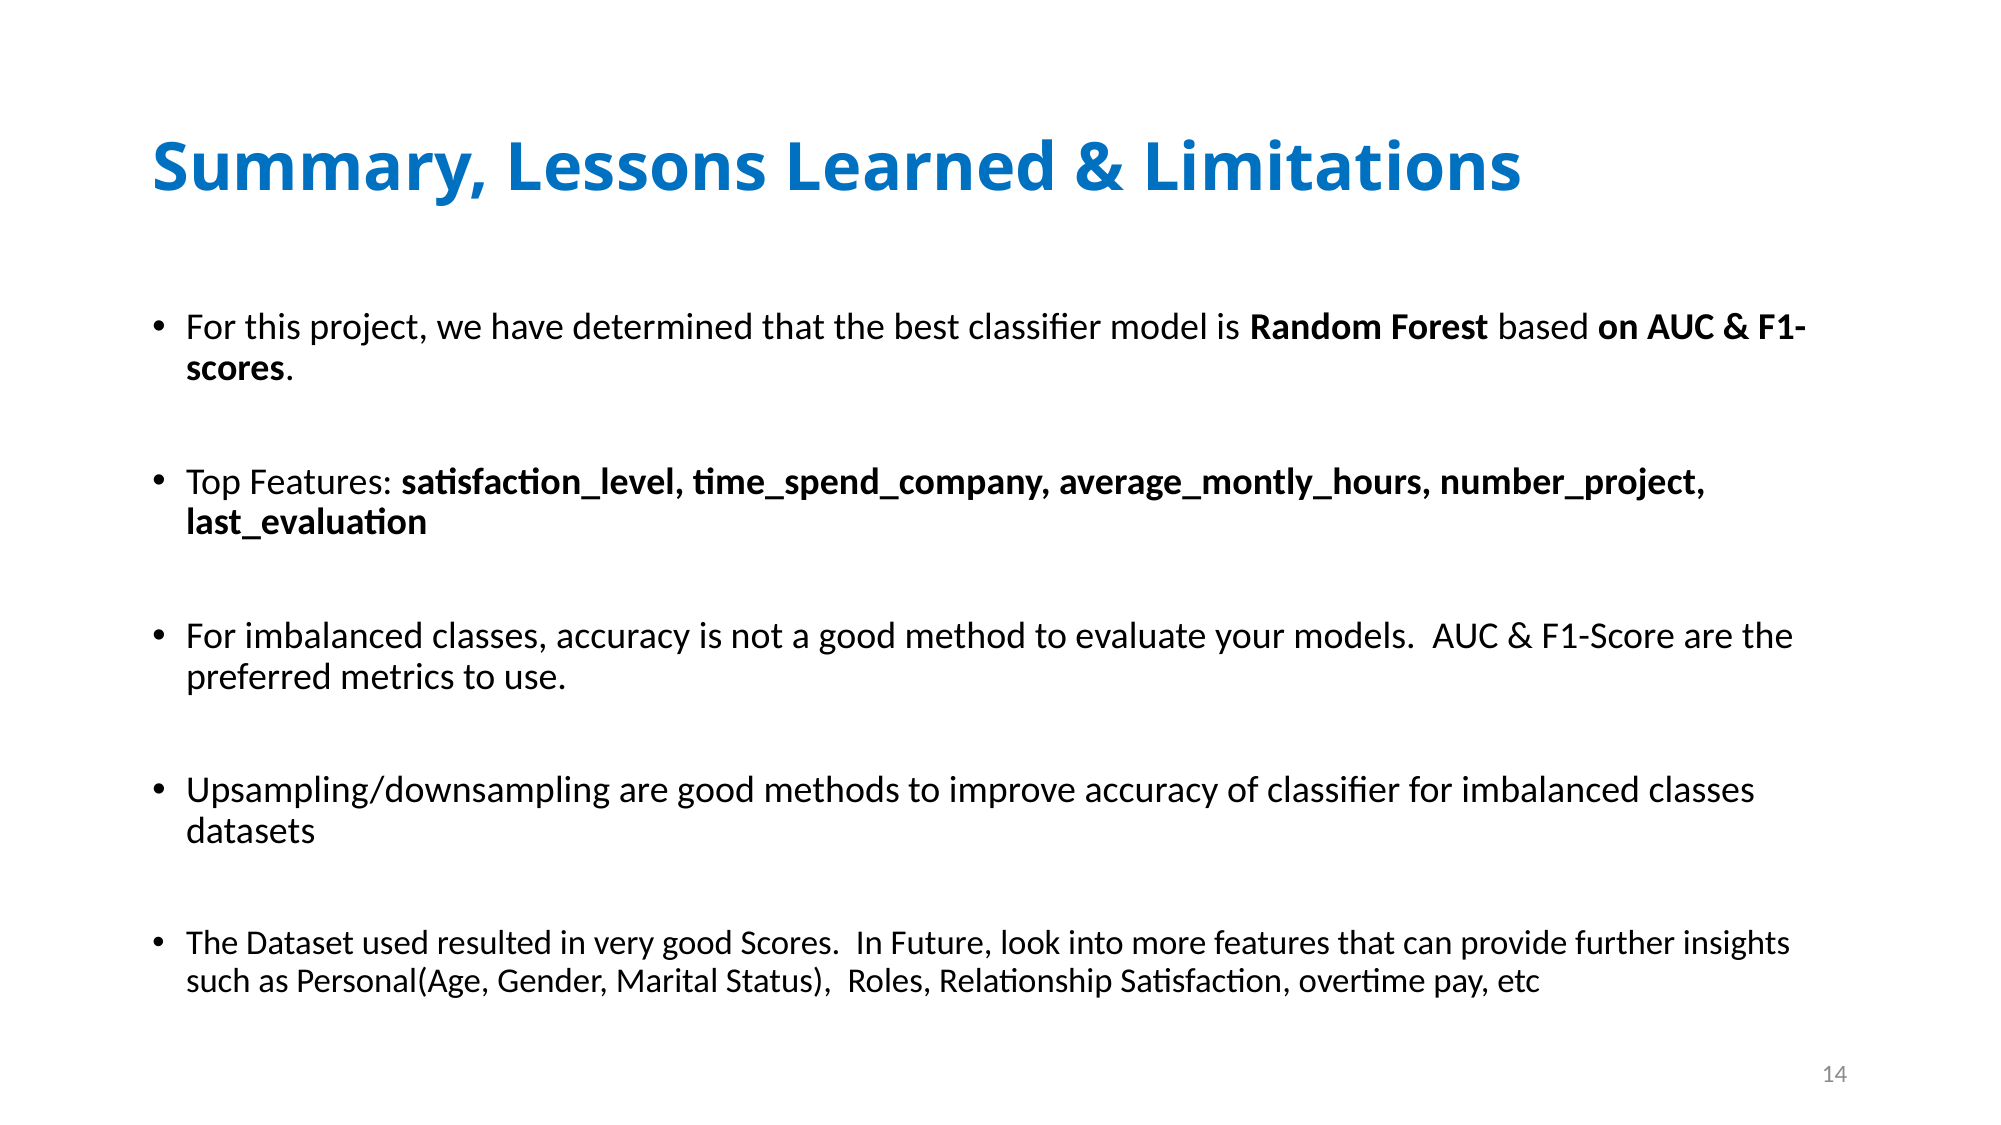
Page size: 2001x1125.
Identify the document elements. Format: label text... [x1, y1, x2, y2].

title Summary, Lessons Learned & Limitations [137, 59, 1863, 278]
list For this project, we have determined that the best classifier model is Random Forest based on AUC & F1-scores. Top Features: satisfaction_level, time_spend_company, average_montly_hours, number_project, last_evaluation For imbalanced classes, accuracy is not a good method to evaluate your models. AUC & F1-Score are the preferred metrics to use. Upsampling/downsampling are good methods to improve accuracy of classifier for imbalanced classes datasets The Dataset used resulted in very good Scores. In Future, look into more features that can provide further insights such as Personal(Age, Gender, Marital Status), Roles, Relationship Satisfaction, overtime pay, etc [137, 299, 1863, 1014]
slide_number 14 [1412, 1042, 1863, 1103]
